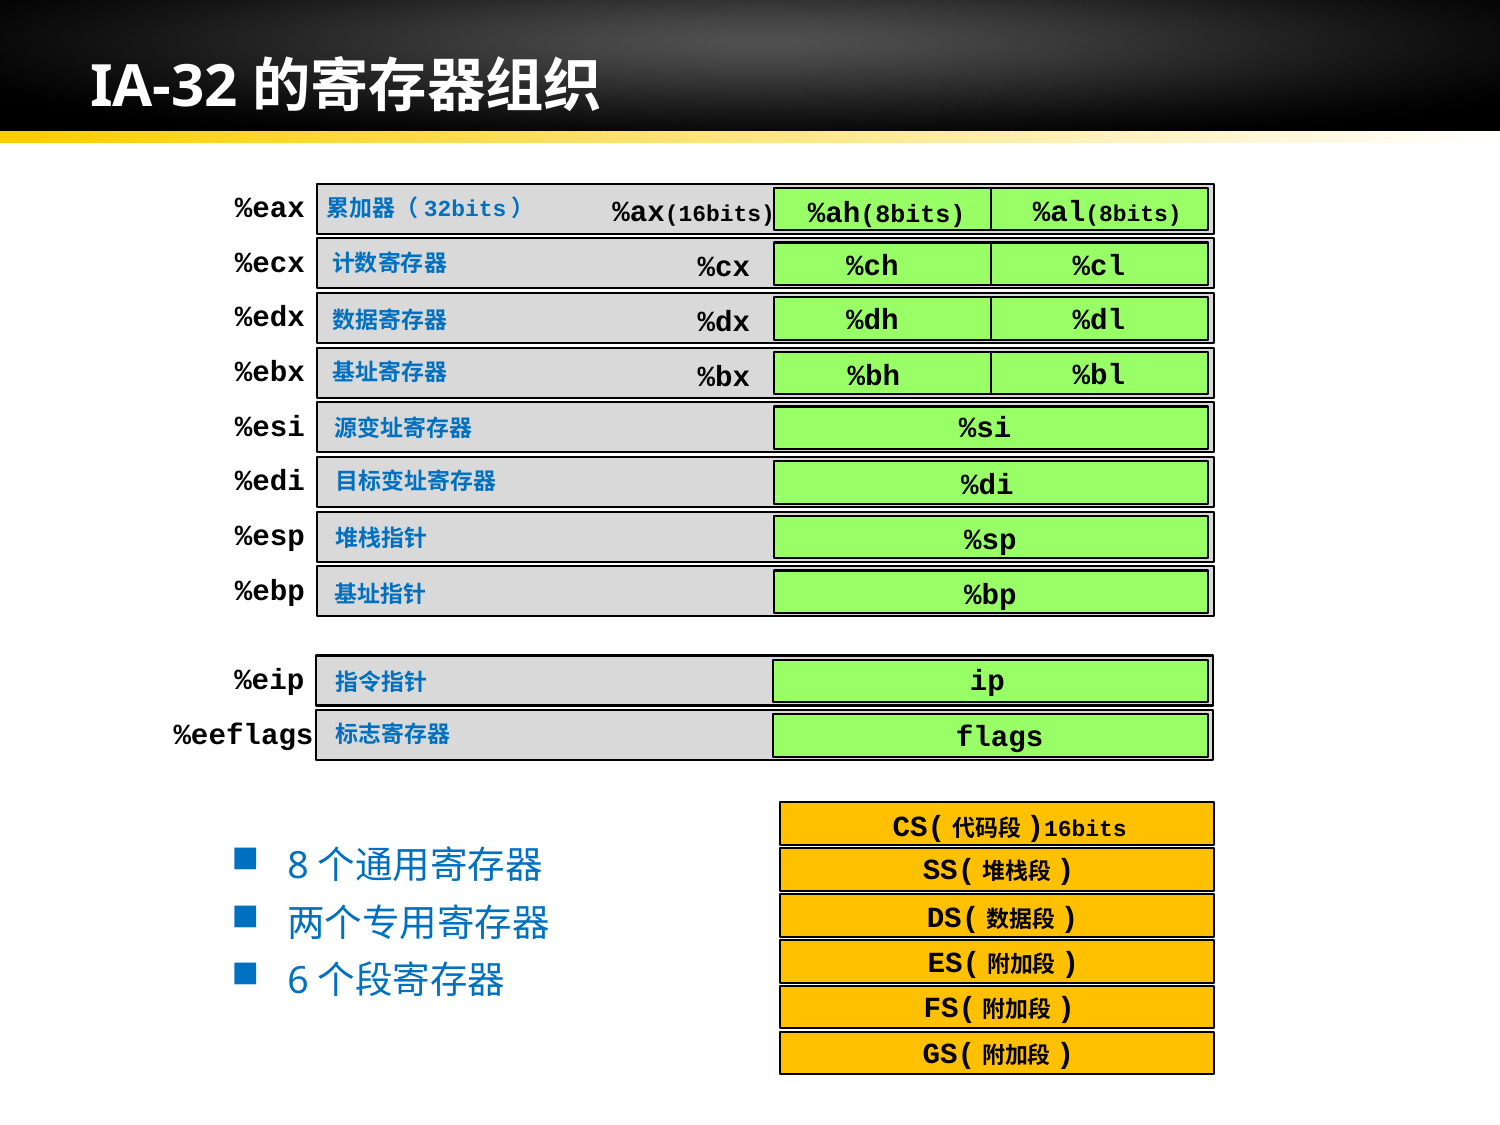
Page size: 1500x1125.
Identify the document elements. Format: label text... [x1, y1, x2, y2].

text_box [219, 568, 768, 617]
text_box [779, 981, 1215, 1027]
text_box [779, 799, 1215, 842]
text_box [779, 842, 1215, 890]
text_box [219, 295, 677, 344]
title IA-32的寄存器组织 [75, 35, 1425, 131]
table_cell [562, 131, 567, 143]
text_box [773, 653, 1208, 761]
text_box 8个通用寄存器 两个专用寄存器 6个段寄存器 [216, 833, 657, 1009]
table_cell 12 [738, 131, 744, 143]
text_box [773, 400, 1209, 619]
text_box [682, 238, 1209, 401]
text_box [779, 935, 1215, 981]
table_header 0 [650, 131, 655, 143]
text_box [1208, 652, 1214, 706]
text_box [779, 1027, 1215, 1079]
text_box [219, 180, 1215, 234]
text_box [219, 459, 768, 508]
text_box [219, 514, 768, 562]
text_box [219, 240, 677, 289]
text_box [218, 652, 772, 706]
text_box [157, 707, 768, 761]
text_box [596, 184, 1209, 237]
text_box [219, 350, 677, 398]
picture [0, 0, 1500, 131]
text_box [779, 890, 1215, 935]
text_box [219, 404, 768, 453]
